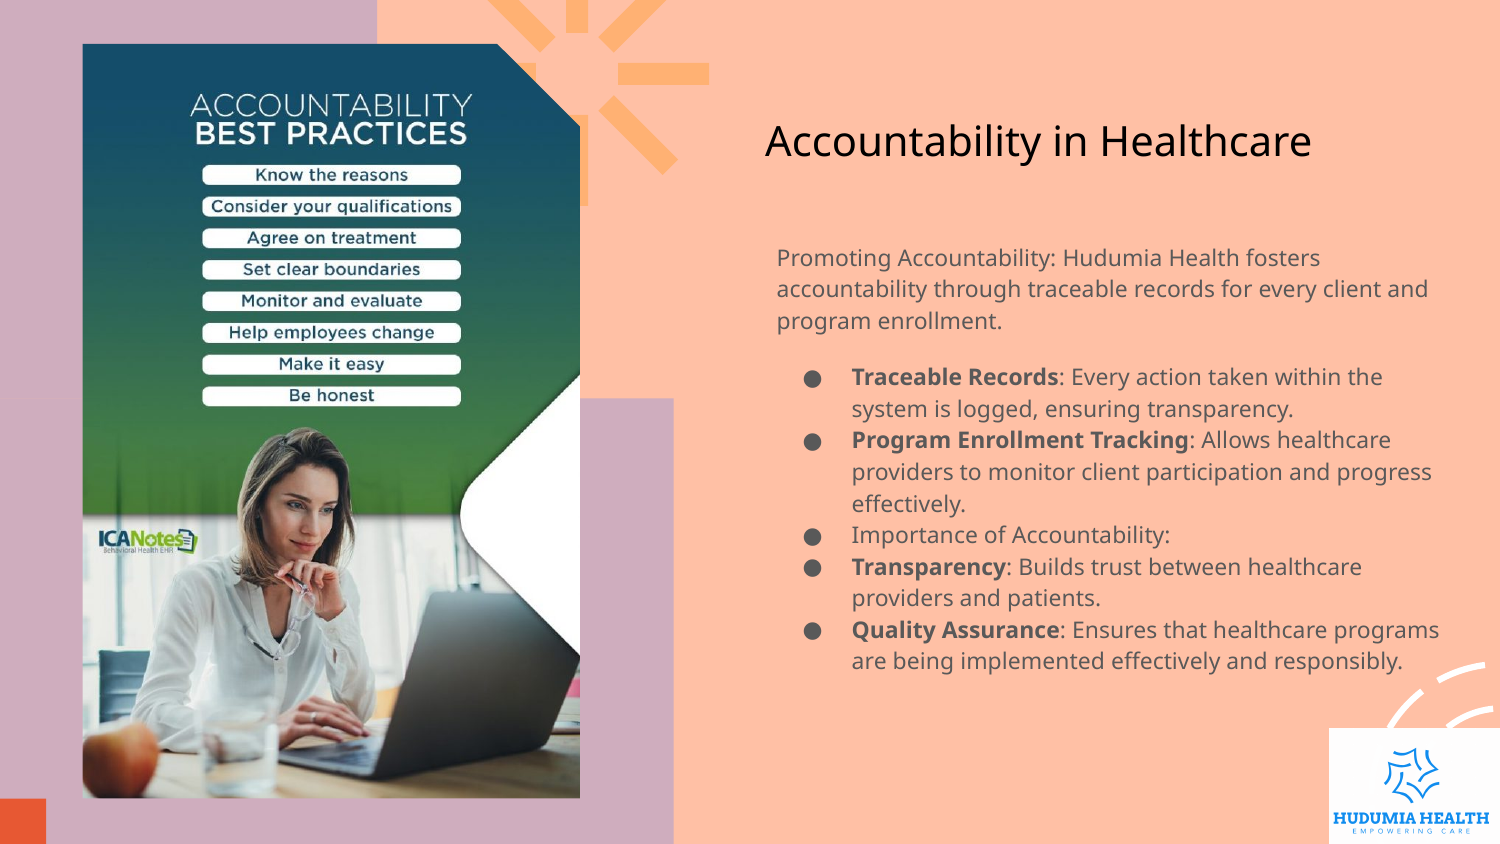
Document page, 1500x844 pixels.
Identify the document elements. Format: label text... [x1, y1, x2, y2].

picture [1329, 728, 1500, 844]
picture [82, 43, 581, 799]
list Promoting Accountability: Hudumia Health fosters accountability through traceable records for every client and program enrollment. Traceable Records: Every action taken within the system is logged, ensuring transparency. Program Enrollment Tracking: Allows healthcare providers to monitor client participation and progress effectively. Importance of Accountability: Transparency: Builds trust between healthcare providers and patients. Quality Assurance: Ensures that healthcare programs are being implemented effectively and responsibly. [776, 239, 1449, 664]
title Accountability in Healthcare [765, 114, 1449, 190]
